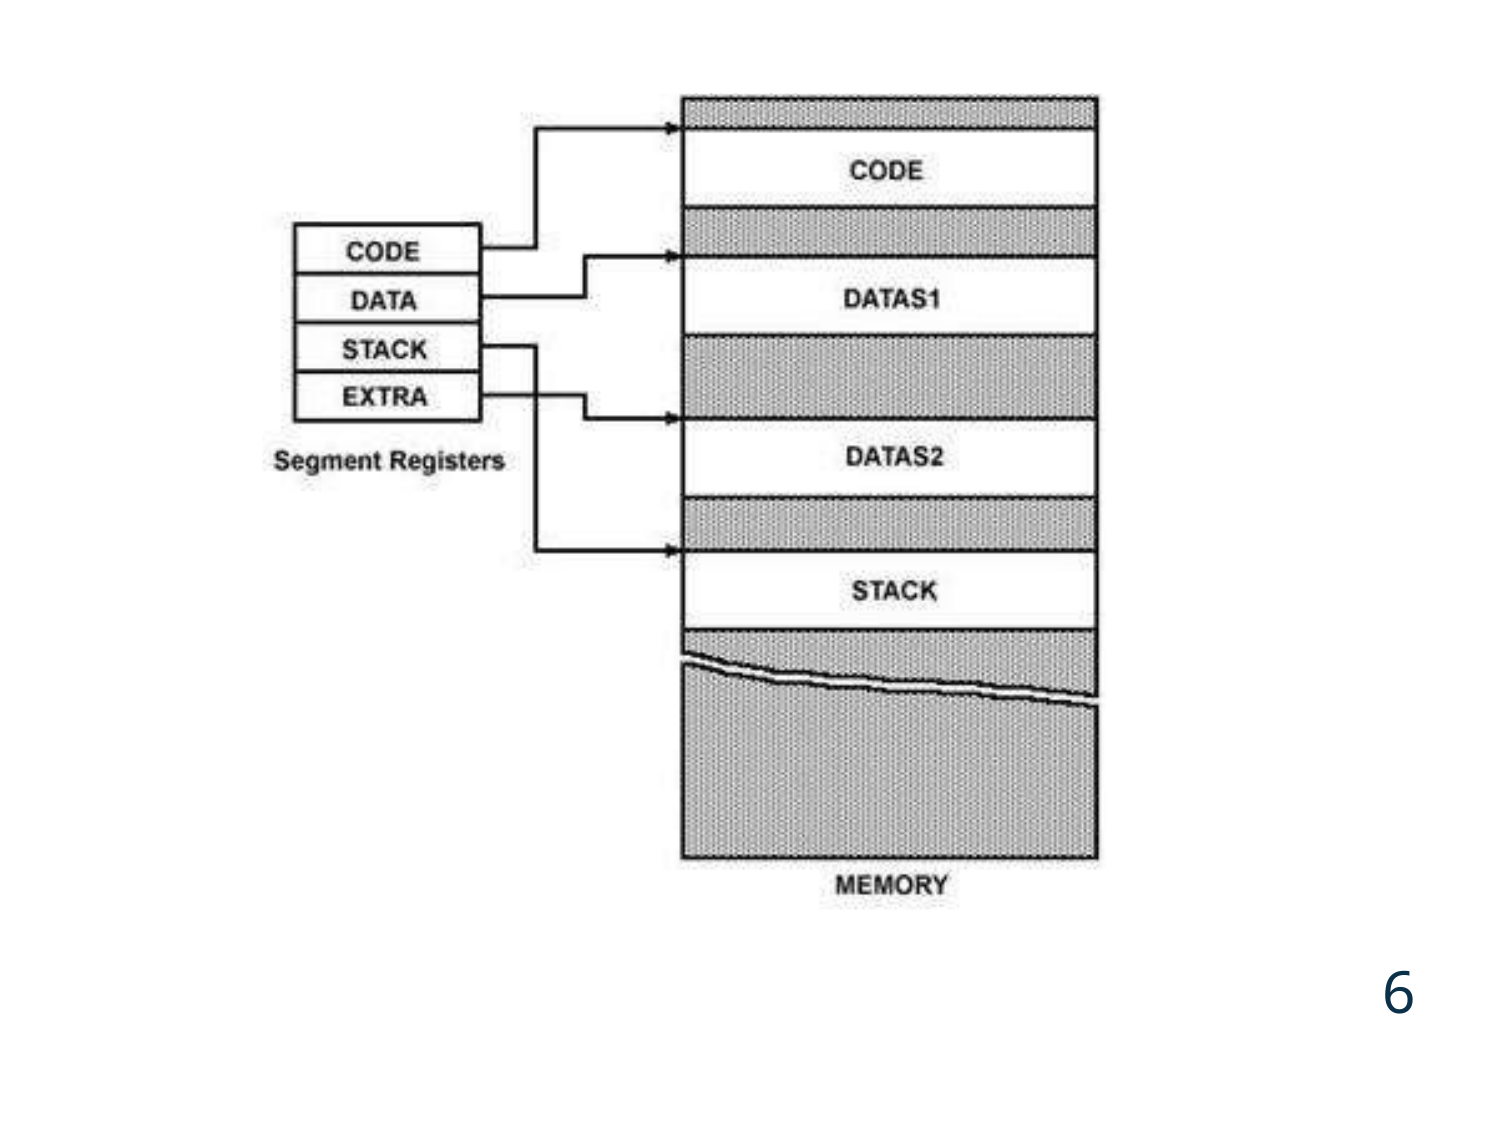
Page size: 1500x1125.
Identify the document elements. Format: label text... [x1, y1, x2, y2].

text_box [262, 93, 1107, 916]
slide_number 6 [1275, 372, 1416, 1025]
